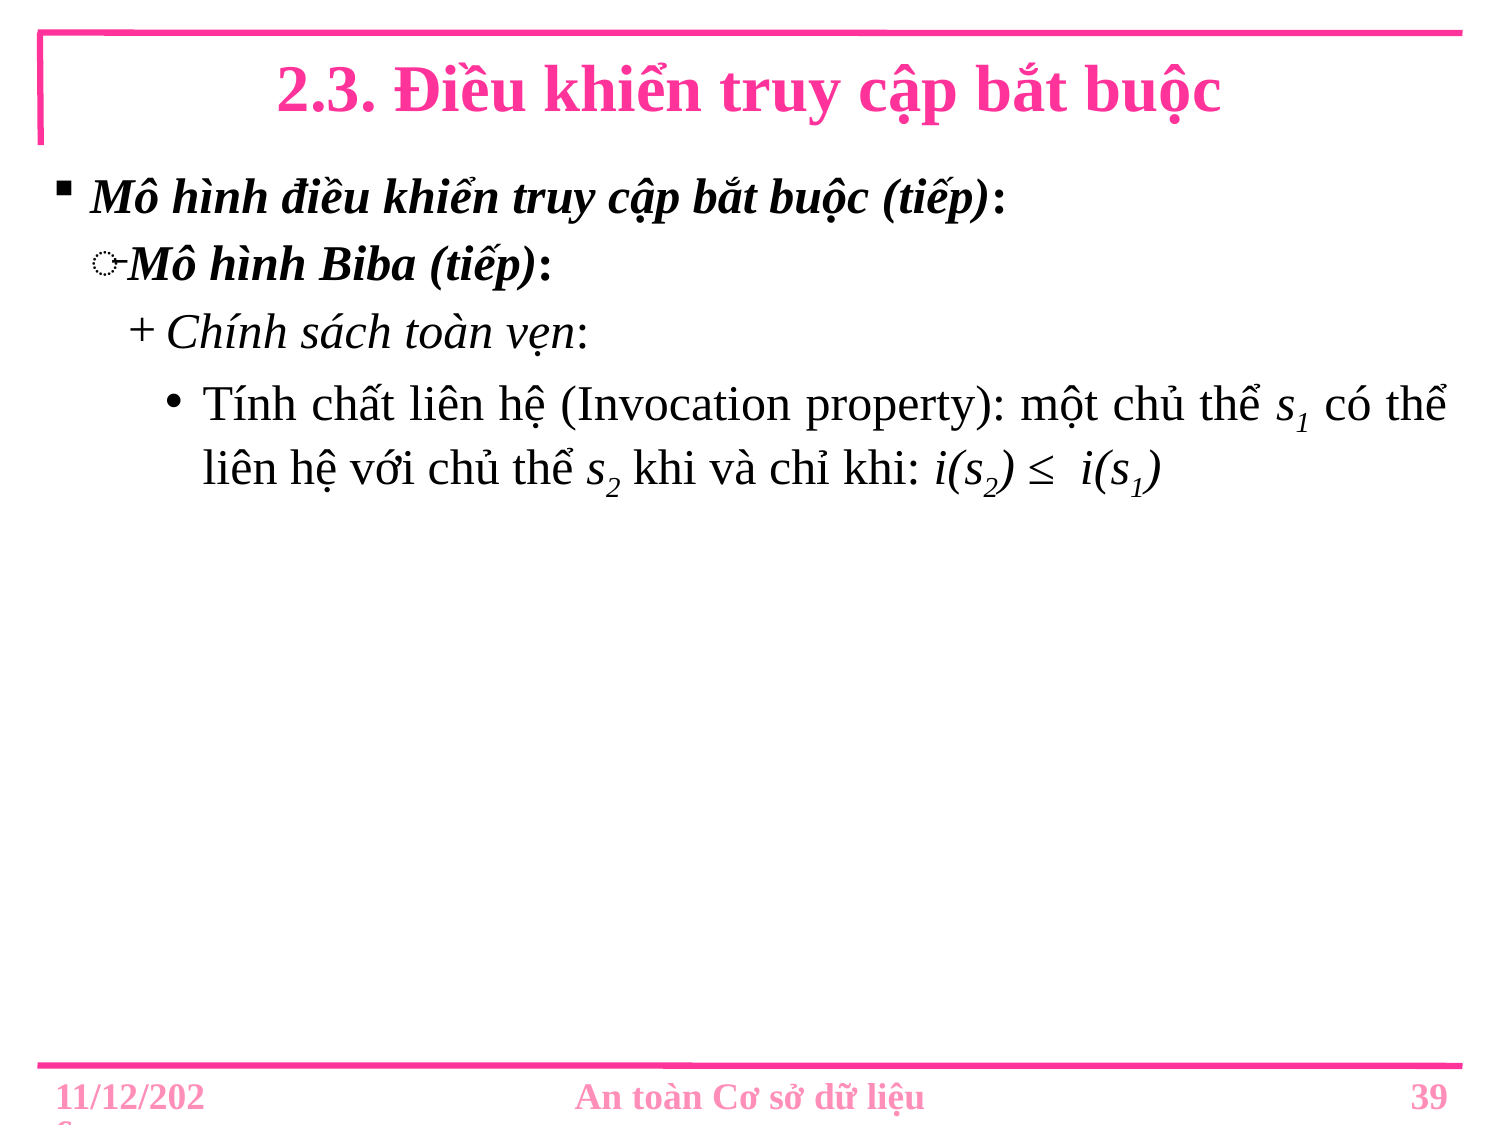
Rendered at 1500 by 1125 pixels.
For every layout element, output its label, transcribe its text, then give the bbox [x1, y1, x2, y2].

slide_number 39 [1275, 1064, 1463, 1125]
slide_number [40, 1064, 225, 1125]
list Mô hình điều khiển truy cập bắt buộc (tiếp): Mô hình Biba (tiếp): Chính sách toàn vẹn: Tính chất liên hệ (Invocation property): một chủ thể s1 có thể liên hệ với chủ thể s2 khi và chỉ khi: i(s2) ≤ i(s1) [37, 160, 1463, 1061]
footer An toàn Cơ sở dữ liệu [225, 1064, 1275, 1125]
title 2.3. Điều khiển truy cập bắt buộc [37, 33, 1463, 147]
